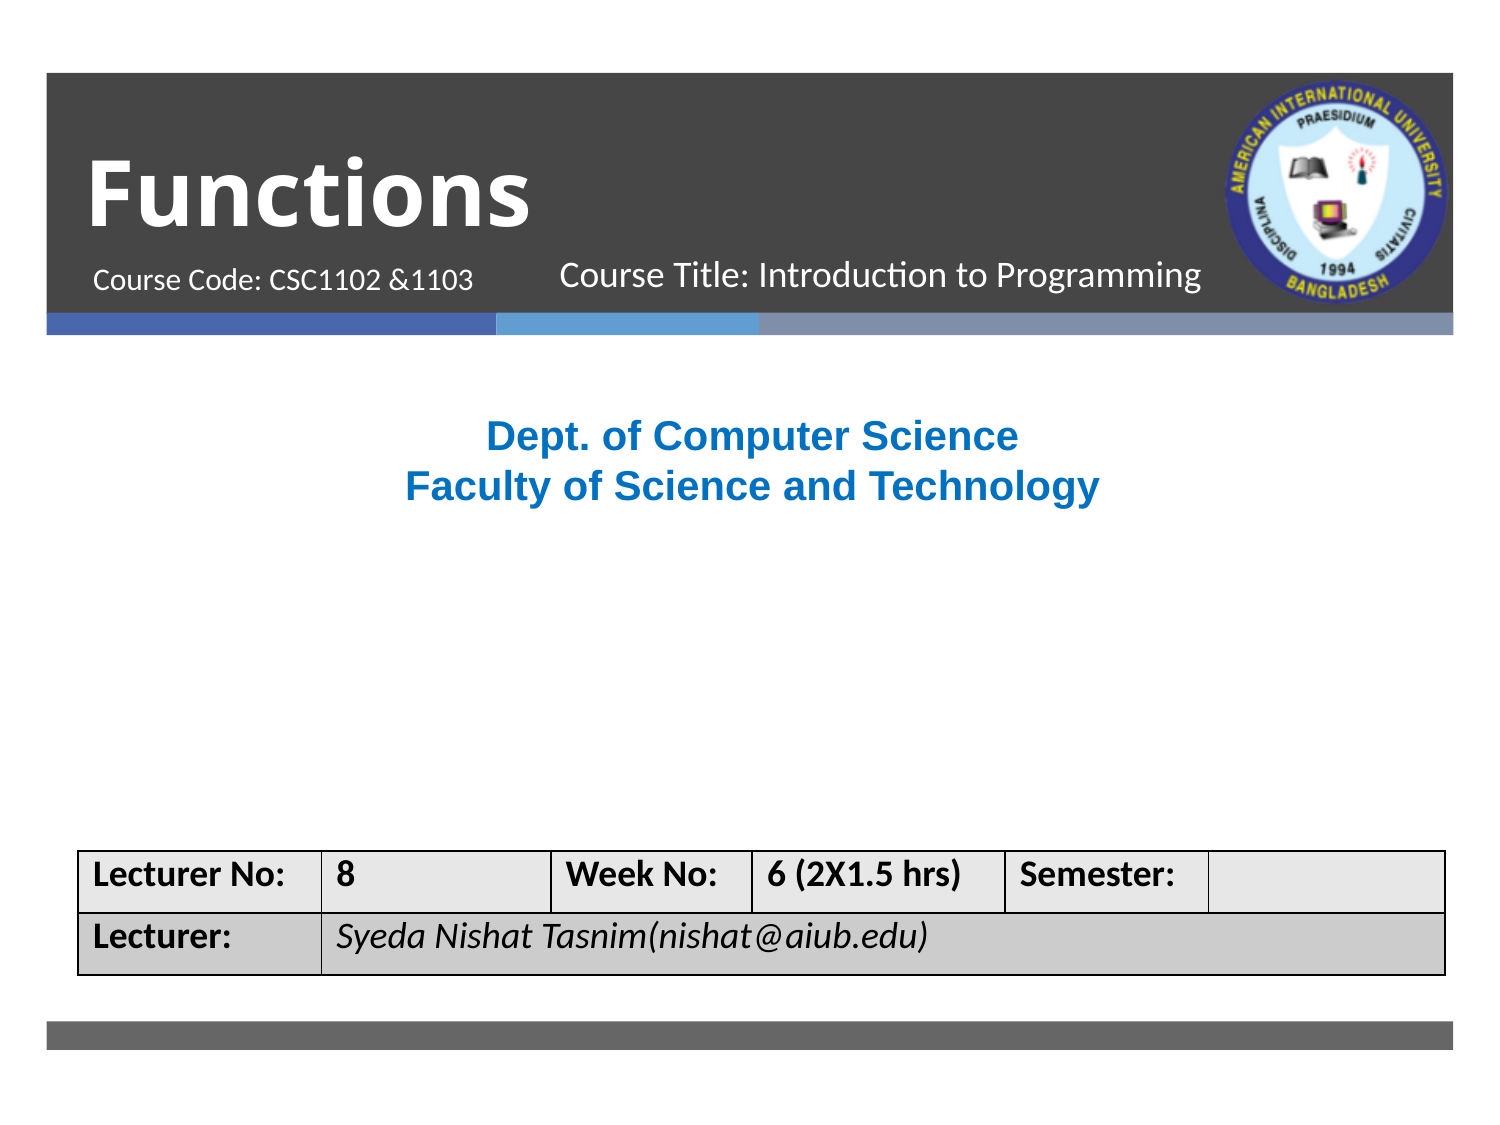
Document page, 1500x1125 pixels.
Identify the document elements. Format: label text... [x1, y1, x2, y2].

title Functions [69, 73, 1351, 253]
subtitle Course Code: CSC1102 &1103 [78, 251, 560, 331]
text_box Dept. of Computer Science Faculty of Science and Technology [12, 401, 1493, 517]
picture [1228, 75, 1454, 310]
table_header Week No: [552, 852, 751, 912]
table_header Lecturer No: [79, 852, 321, 912]
table_header [1209, 852, 1444, 912]
text_box Course Title: Introduction to Programming [544, 252, 1228, 332]
table_cell Syeda Nishat Tasnim(nishat@aiub.edu) [322, 914, 1444, 974]
table_header Semester: [1006, 852, 1208, 912]
table_header 6 (2X1.5 hrs) [753, 852, 1004, 912]
table_cell Lecturer: [79, 914, 321, 974]
table_header 8 [322, 852, 550, 912]
